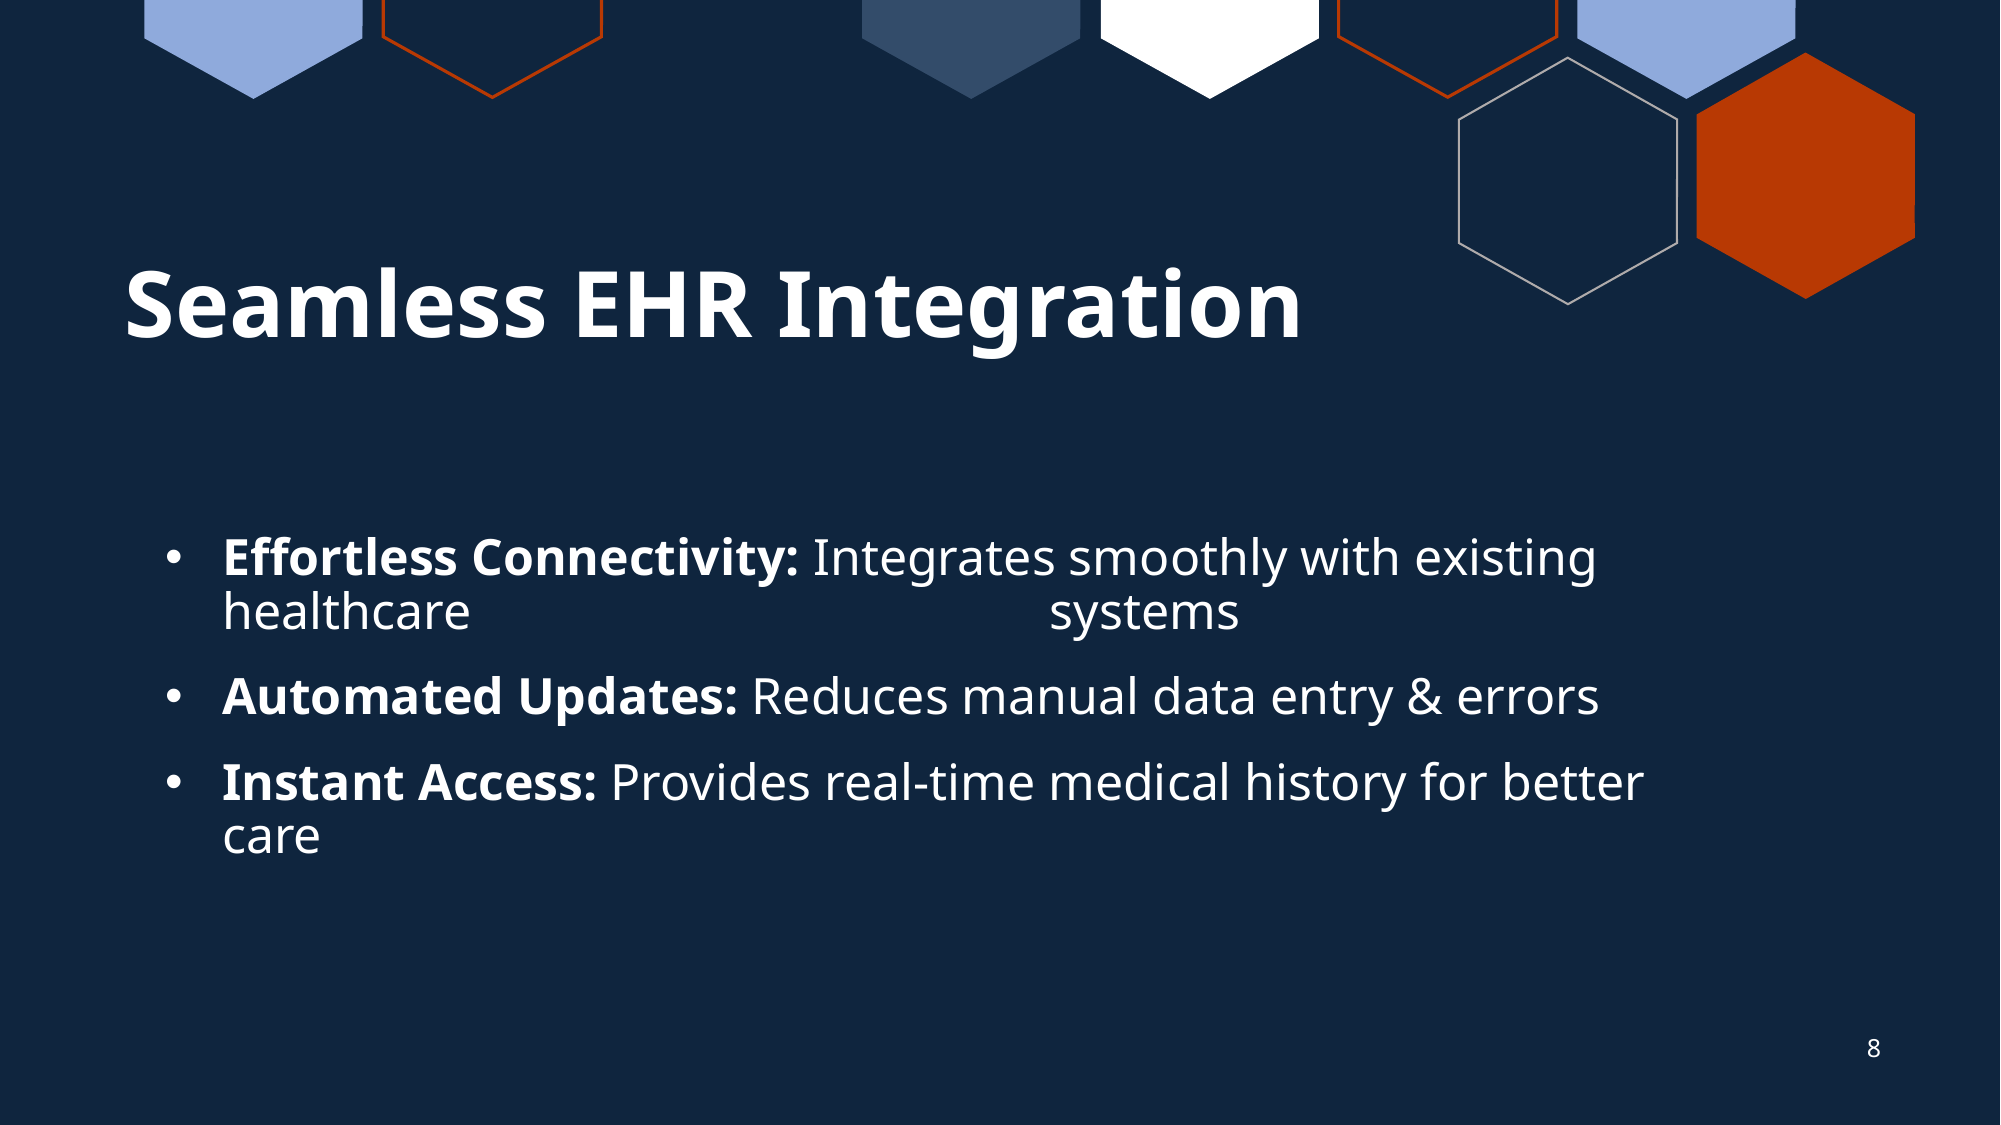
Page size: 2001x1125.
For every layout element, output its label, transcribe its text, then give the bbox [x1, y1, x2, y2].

title Seamless EHR Integration [109, 182, 1369, 365]
list Effortless Connectivity: Integrates smoothly with existing healthcare systems Automated Updates: Reduces manual data entry & errors Instant Access: Provides real-time medical history for better care [150, 525, 1723, 927]
slide_number 8 [1836, 1020, 1912, 1080]
